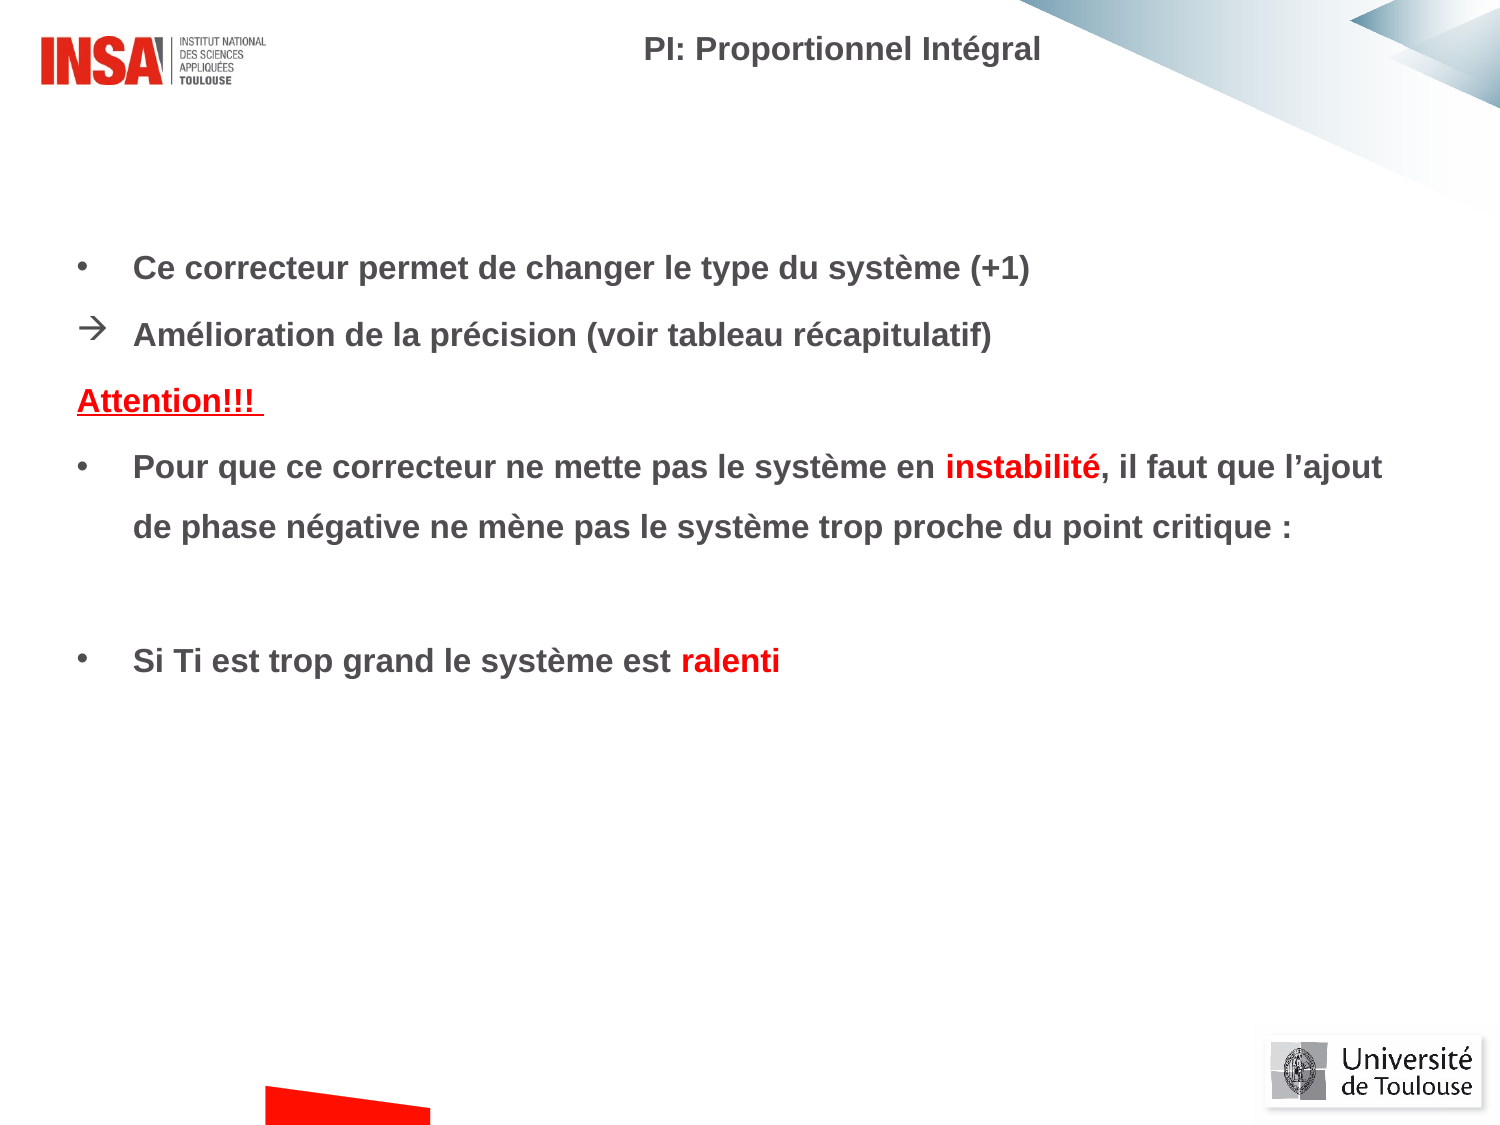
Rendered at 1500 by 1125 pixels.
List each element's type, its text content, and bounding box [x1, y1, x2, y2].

picture [1253, 1023, 1499, 1125]
picture [41, 36, 266, 85]
list PI: Proportionnel Intégral [301, 20, 1058, 90]
